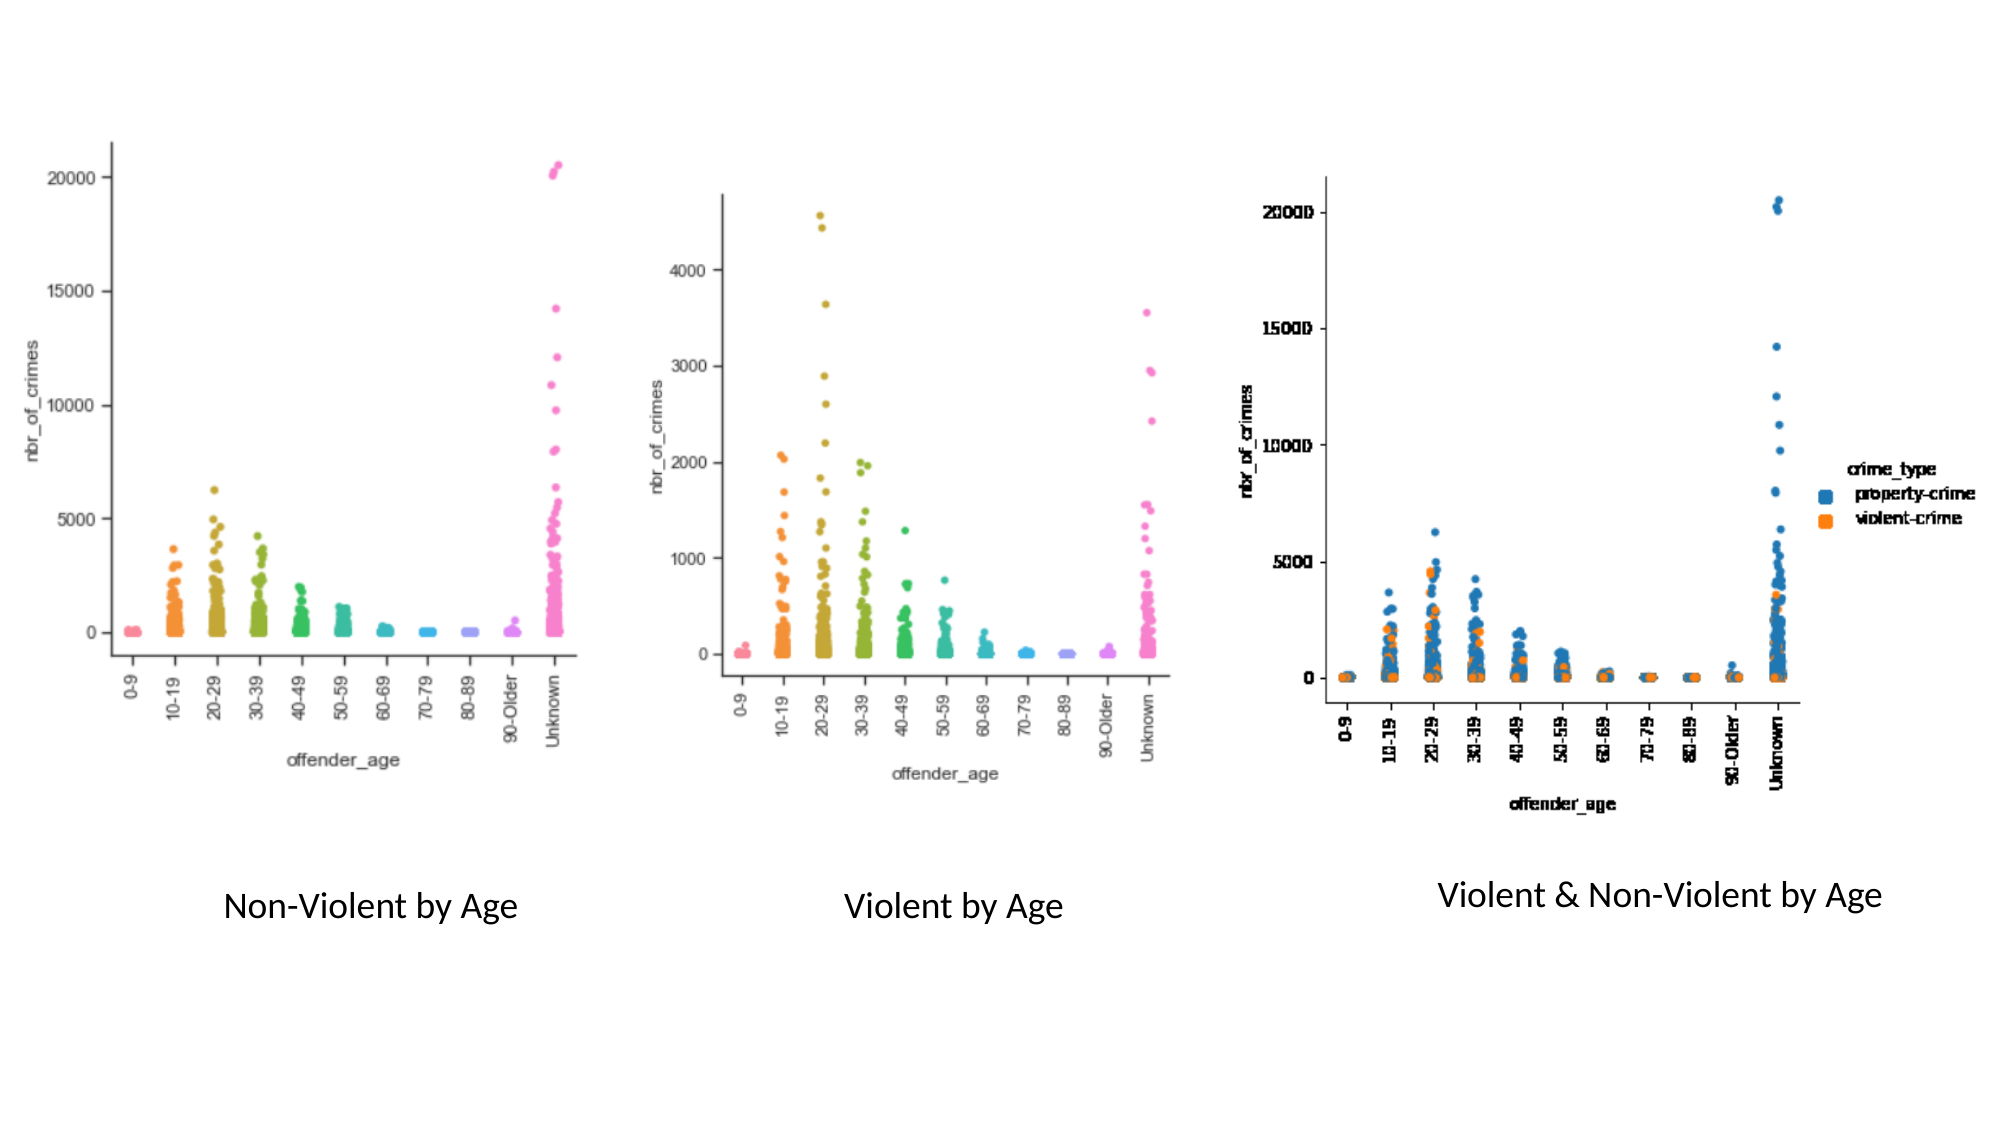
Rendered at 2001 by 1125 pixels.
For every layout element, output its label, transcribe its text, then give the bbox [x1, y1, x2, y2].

text_box Non-Violent by Age [208, 873, 636, 934]
picture [0, 119, 622, 781]
text_box Violent by Age [829, 873, 1257, 934]
picture [635, 165, 1990, 825]
text_box Violent & Non-Violent by Age [1422, 862, 1936, 923]
